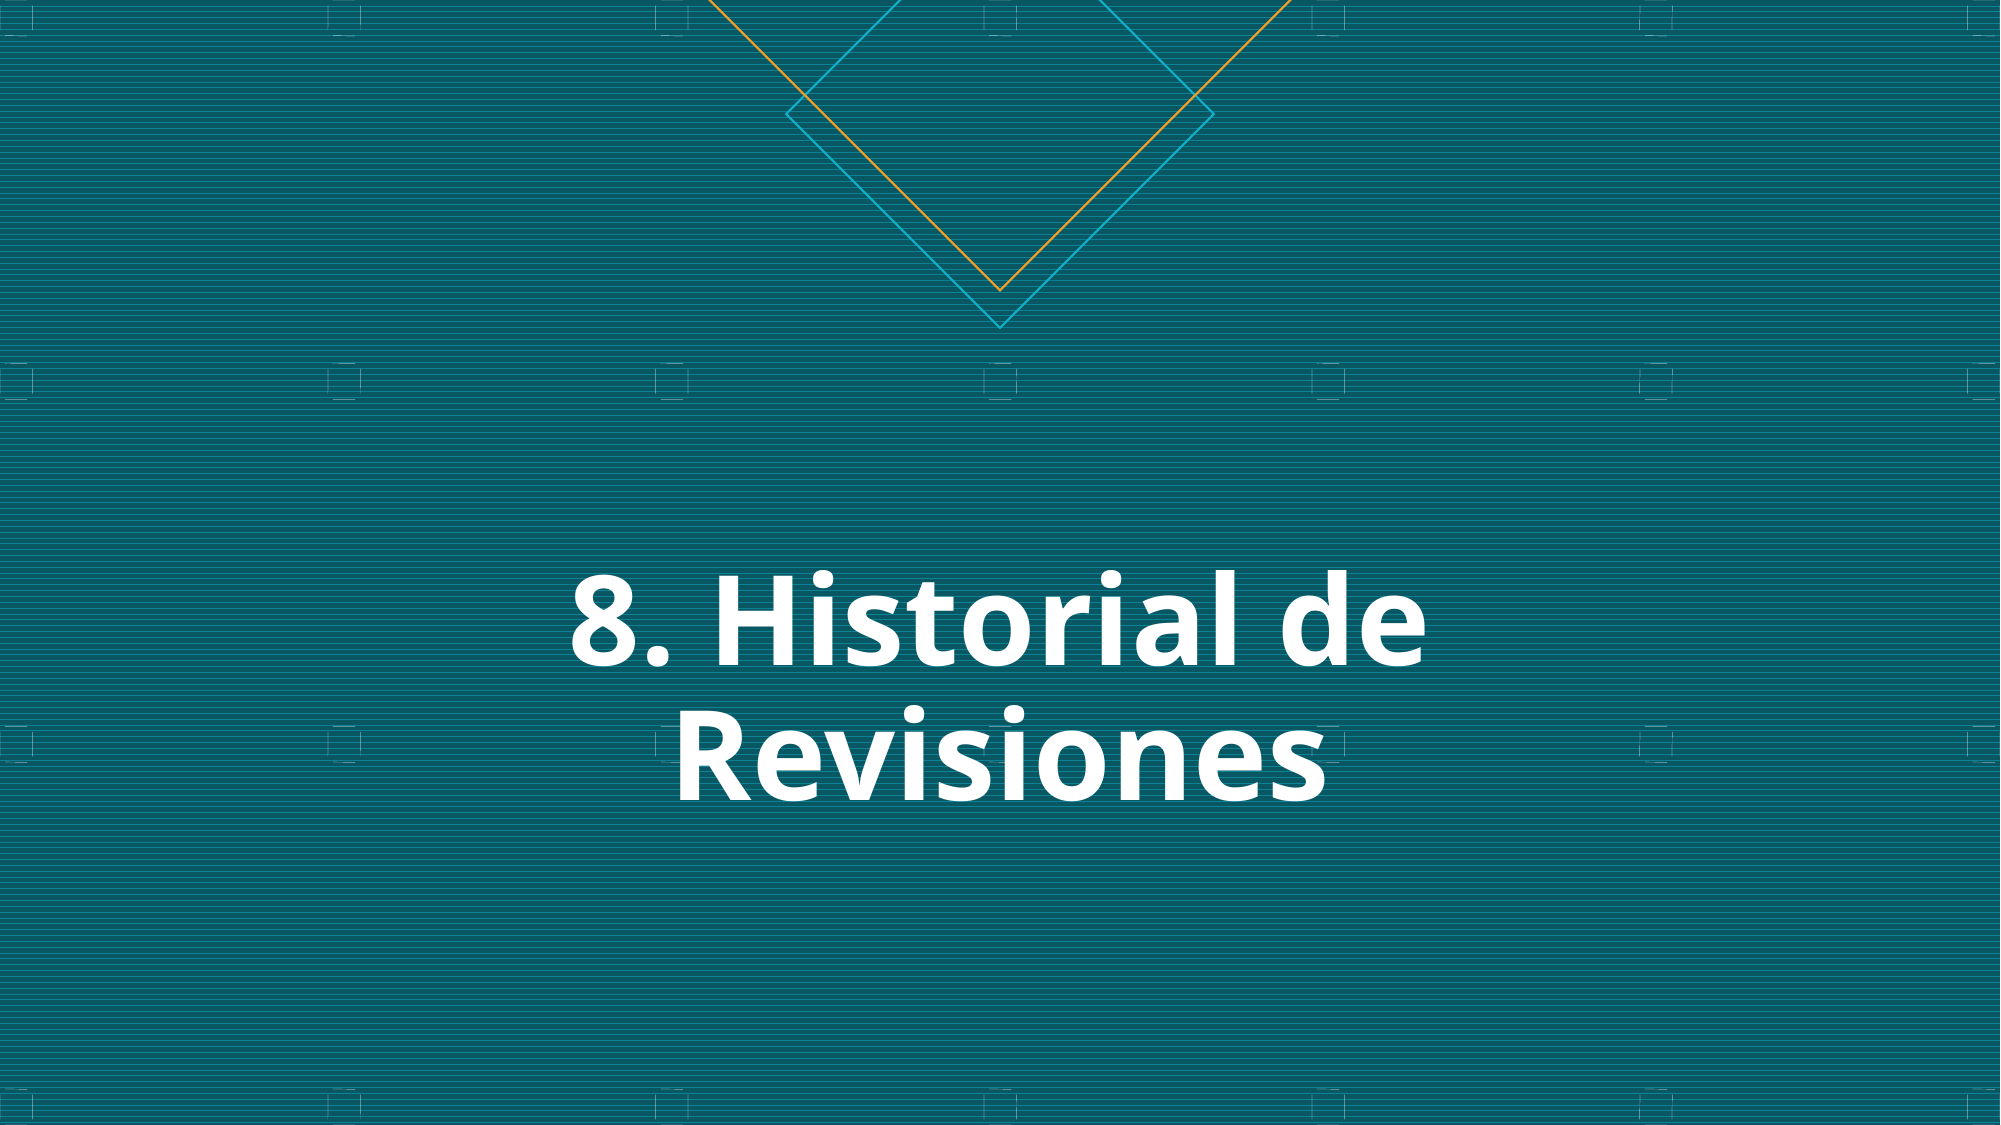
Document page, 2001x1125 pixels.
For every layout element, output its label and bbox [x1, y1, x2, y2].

text_box [0, 0, 2000, 1125]
